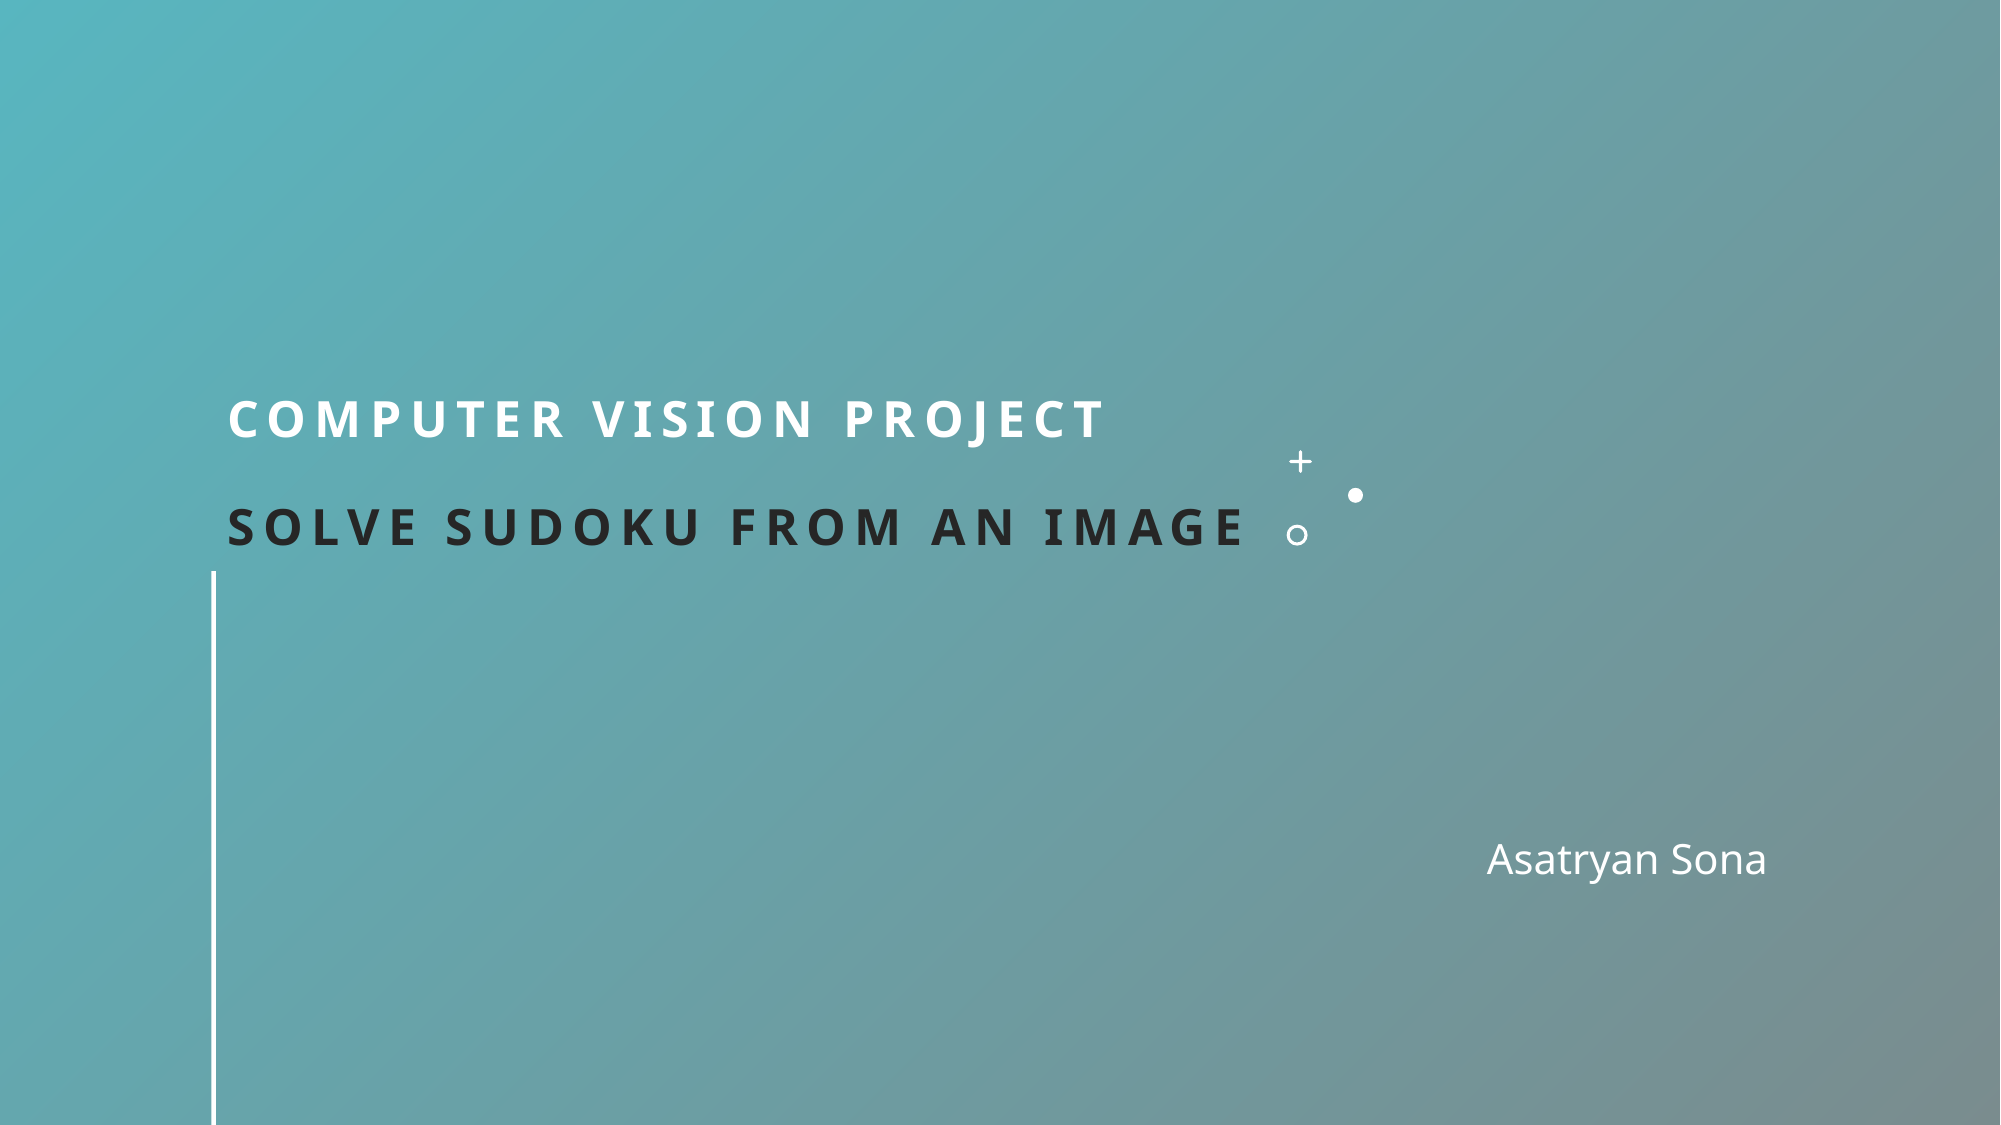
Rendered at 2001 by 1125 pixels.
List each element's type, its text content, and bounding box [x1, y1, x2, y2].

subtitle Asatryan Sona [947, 831, 1784, 1028]
title Computer Vision project Solve sudoku from AN image [213, 97, 1350, 564]
